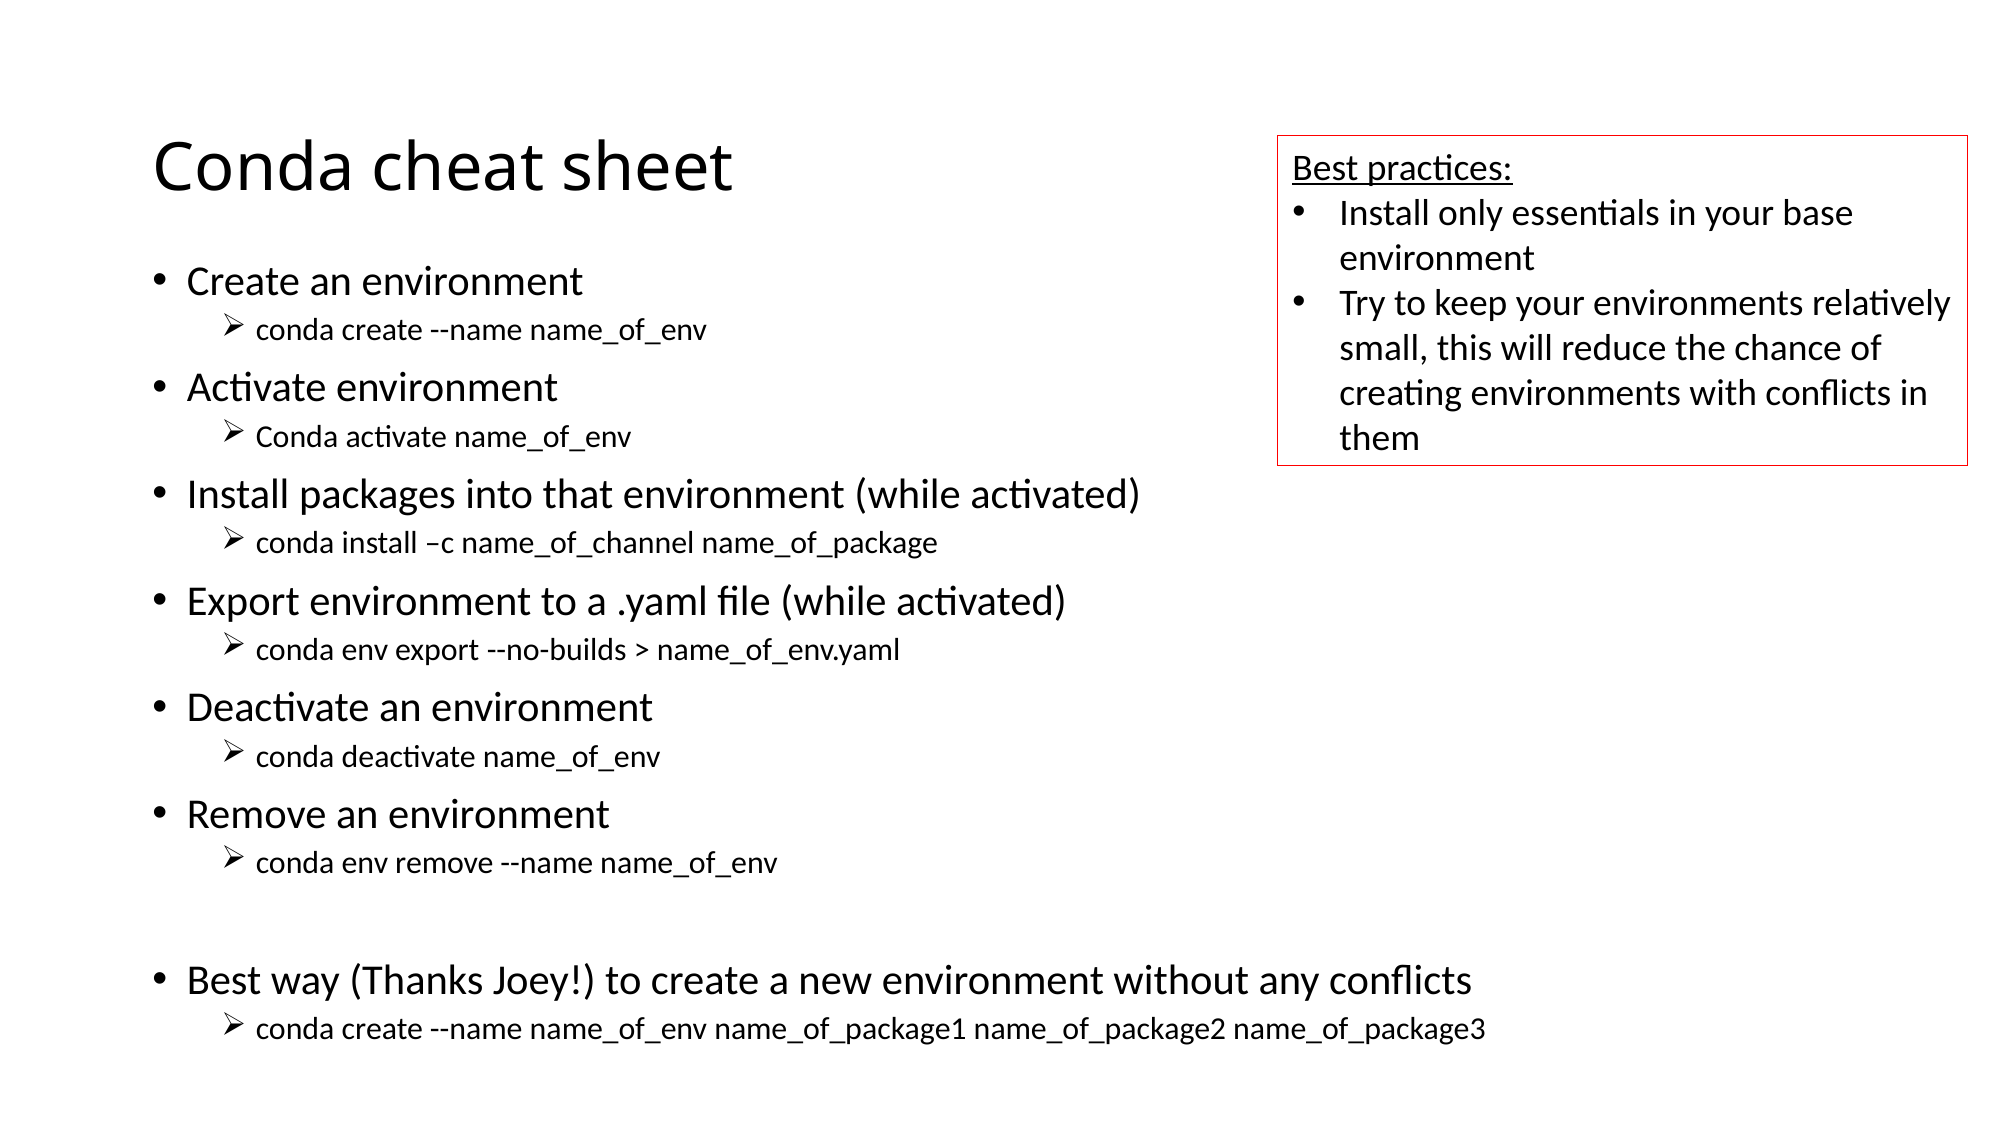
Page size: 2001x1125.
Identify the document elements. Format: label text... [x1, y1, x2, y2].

list Create an environment conda create --name name_of_env Activate environment Conda activate name_of_env Install packages into that environment (while activated) conda install –c name_of_channel name_of_package Export environment to a .yaml file (while activated) conda env export --no-builds > name_of_env.yaml Deactivate an environment conda deactivate name_of_env Remove an environment conda env remove --name name_of_env Best way (Thanks Joey!) to create a new environment without any conflicts conda create --name name_of_env name_of_package1 name_of_package2 name_of_package3 [137, 251, 1863, 1056]
text_box Best practices: Install only essentials in your base environment Try to keep your environments relatively small, this will reduce the chance of creating environments with conflicts in them [1277, 135, 1968, 466]
title Conda cheat sheet [137, 59, 1863, 251]
